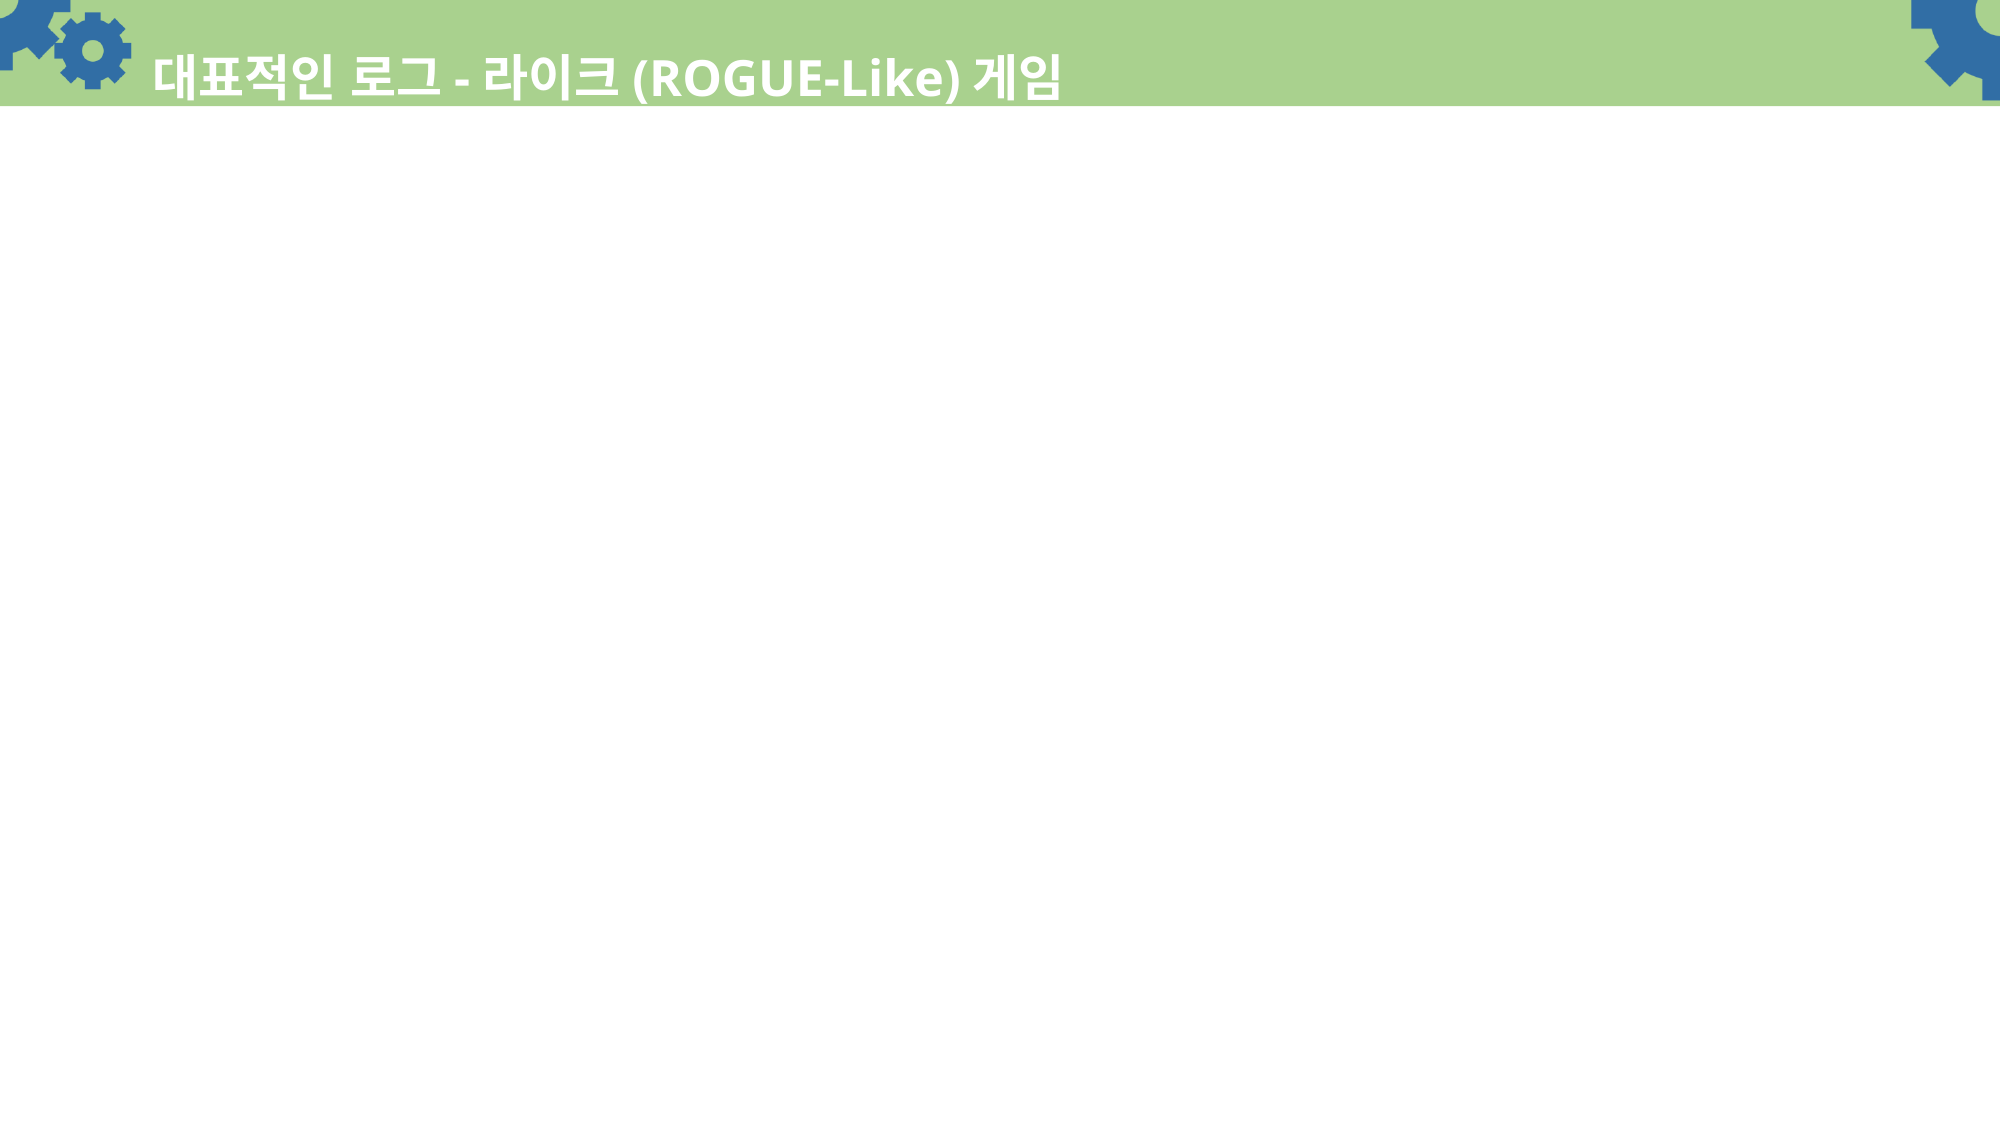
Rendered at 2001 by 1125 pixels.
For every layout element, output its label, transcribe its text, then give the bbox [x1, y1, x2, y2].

title 대표적인 로그-라이크(ROGUE-Like)게임 [137, 22, 1863, 101]
